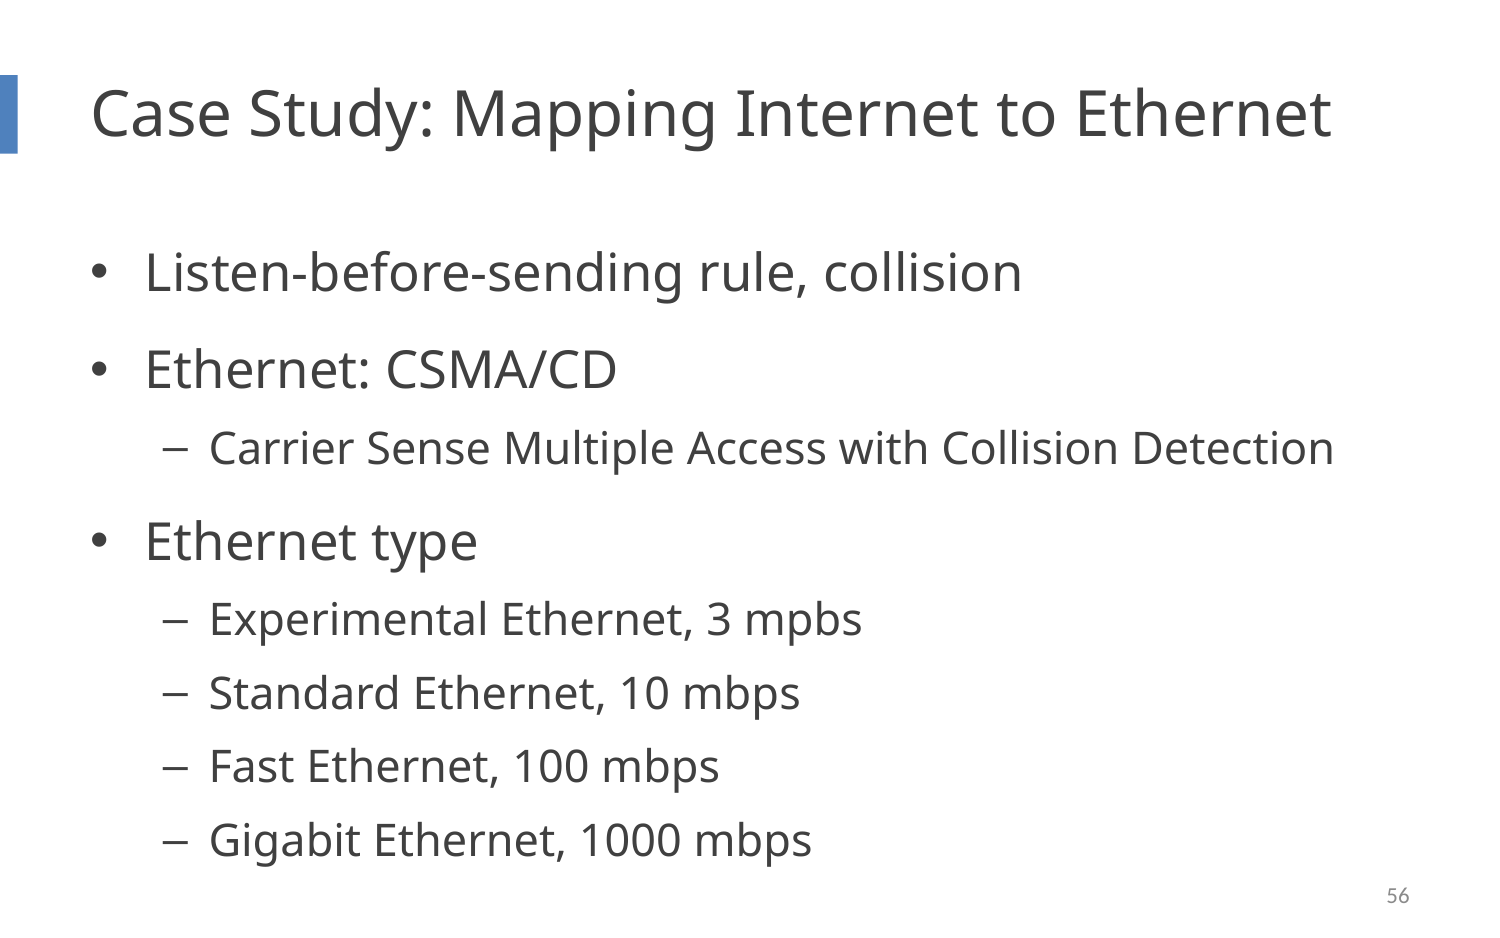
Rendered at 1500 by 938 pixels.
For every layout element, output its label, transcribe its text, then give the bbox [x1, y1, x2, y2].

title Case Study: Mapping Internet to Ethernet [75, 37, 1425, 186]
list Listen-before-sending rule, collision Ethernet: CSMA/CD Carrier Sense Multiple Access with Collision Detection Ethernet type Experimental Ethernet, 3 mpbs Standard Ethernet, 10 mbps Fast Ethernet, 100 mbps Gigabit Ethernet, 1000 mbps [75, 218, 1425, 883]
slide_number 56 [1074, 868, 1425, 919]
